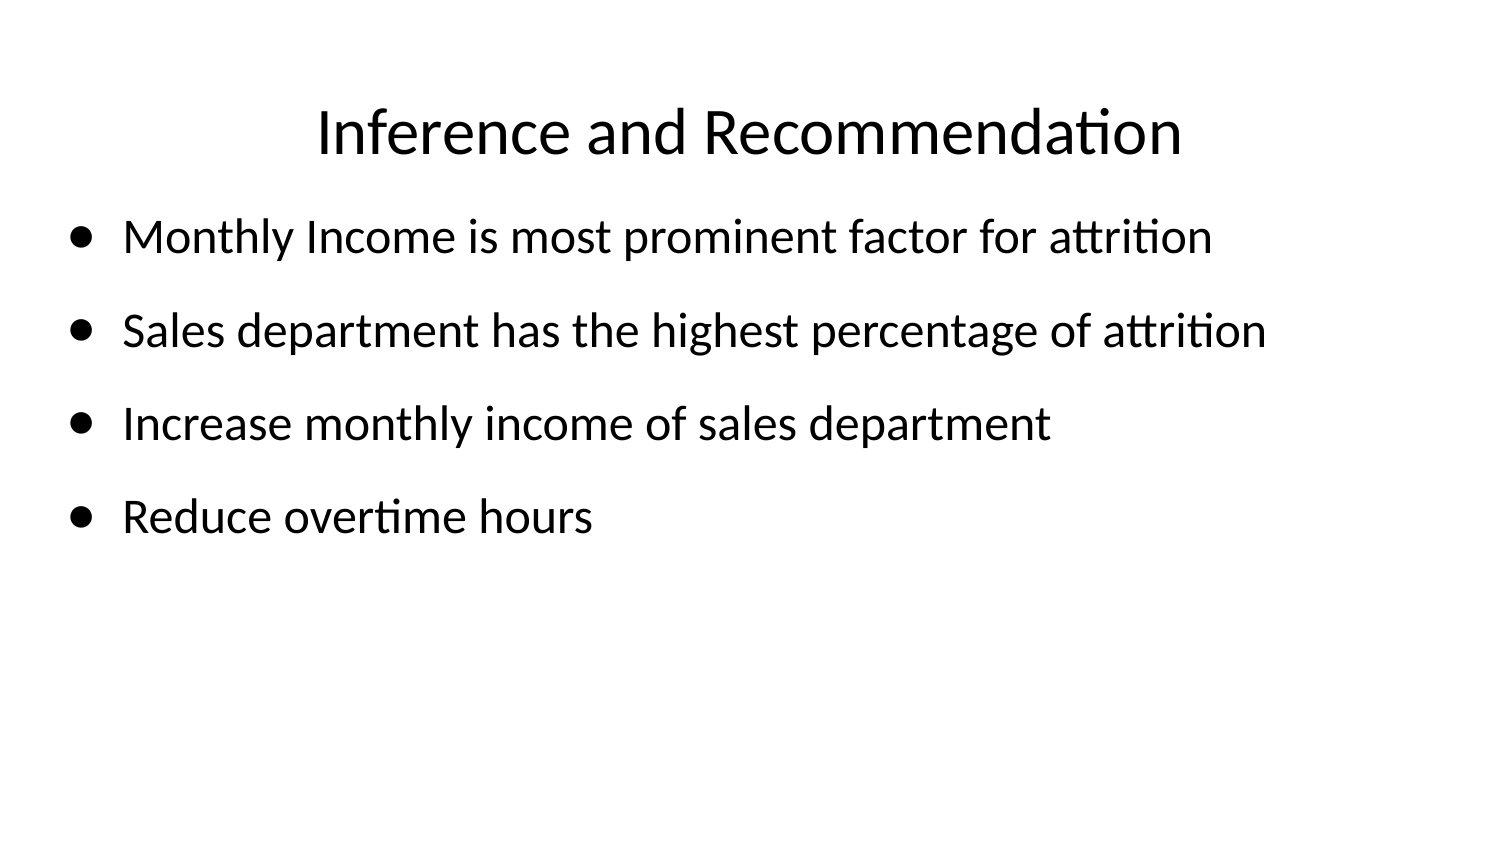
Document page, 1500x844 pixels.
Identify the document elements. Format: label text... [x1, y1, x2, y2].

title Inference and Recommendation [51, 72, 1449, 167]
list Monthly Income is most prominent factor for attrition Sales department has the highest percentage of attrition Increase monthly income of sales department Reduce overtime hours [51, 189, 1449, 750]
